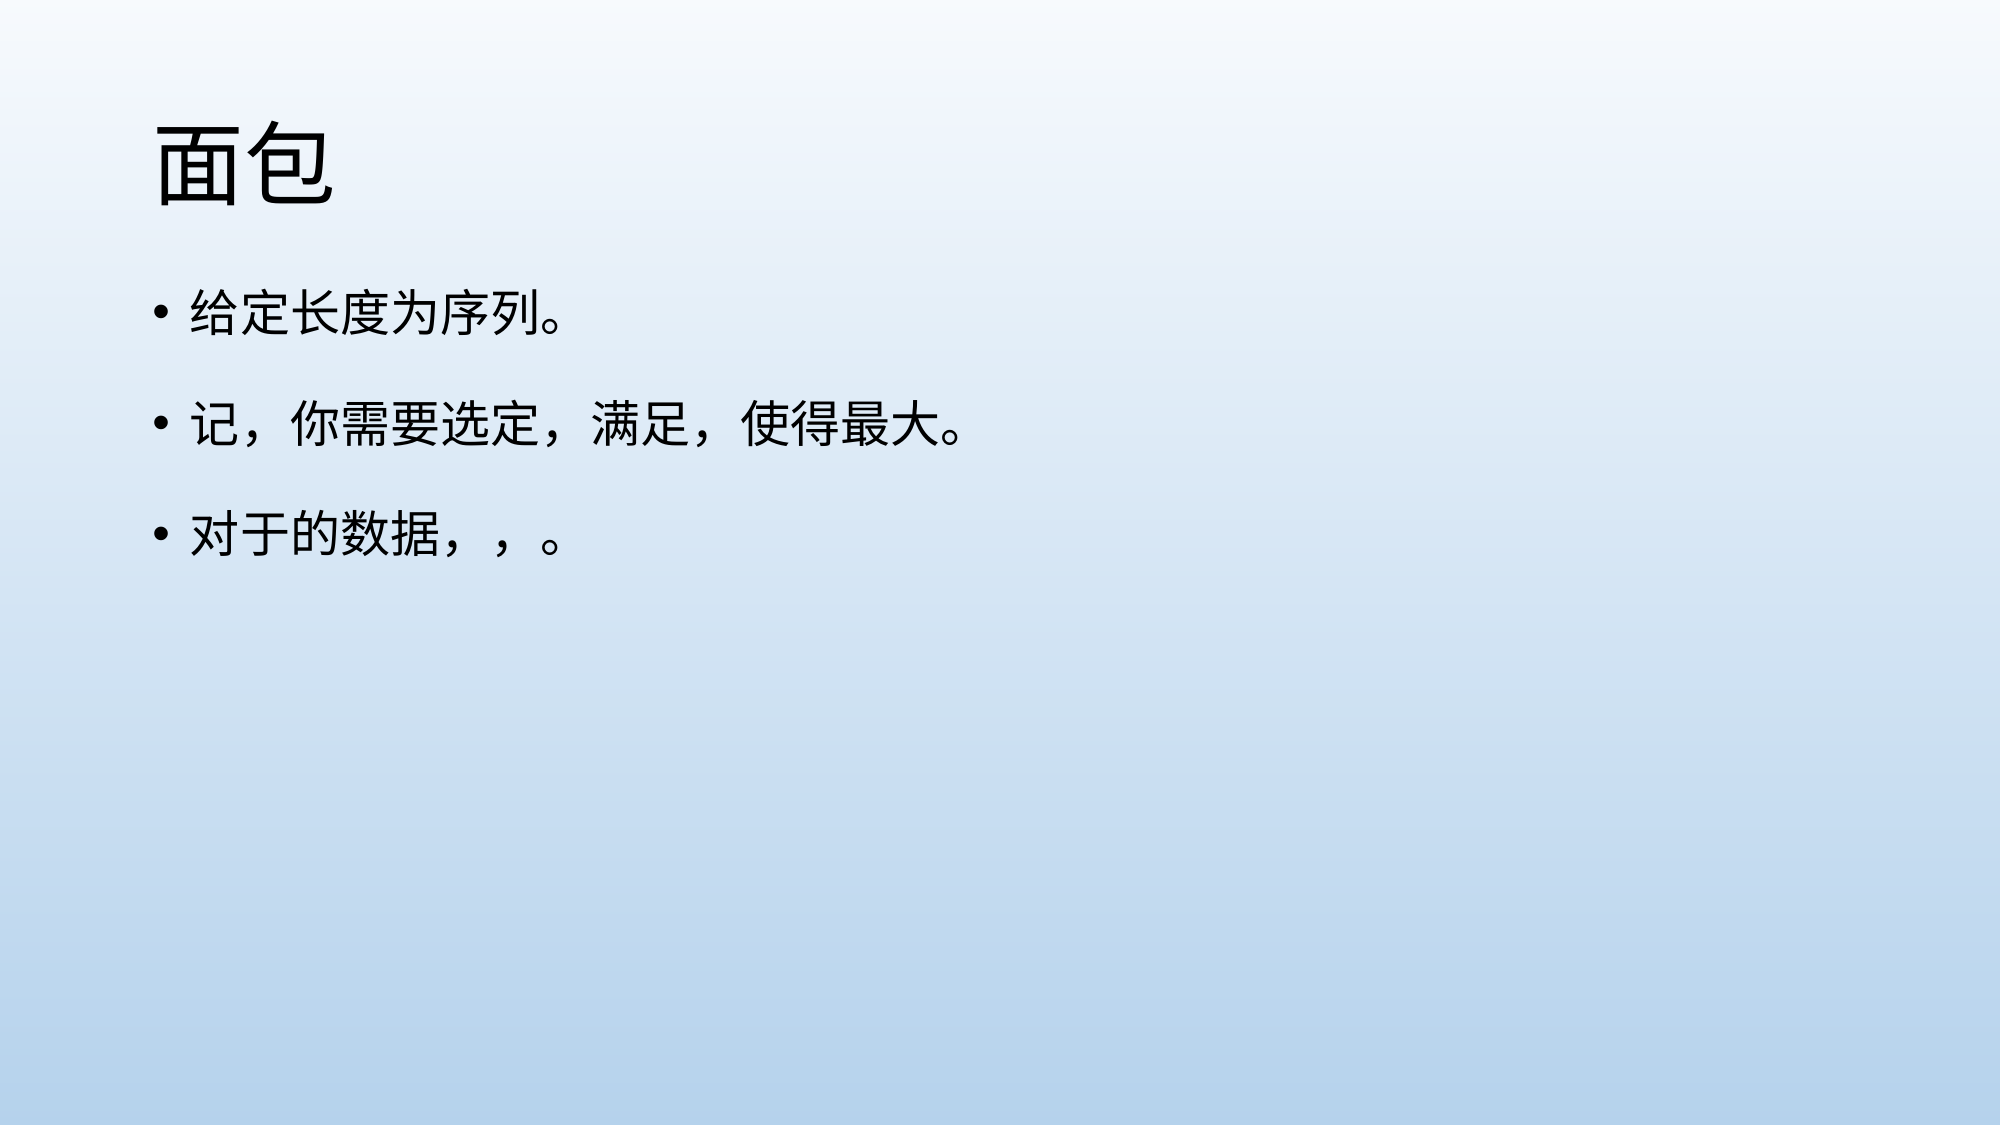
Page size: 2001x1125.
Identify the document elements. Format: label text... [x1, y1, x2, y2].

title 面包 [137, 59, 1863, 278]
